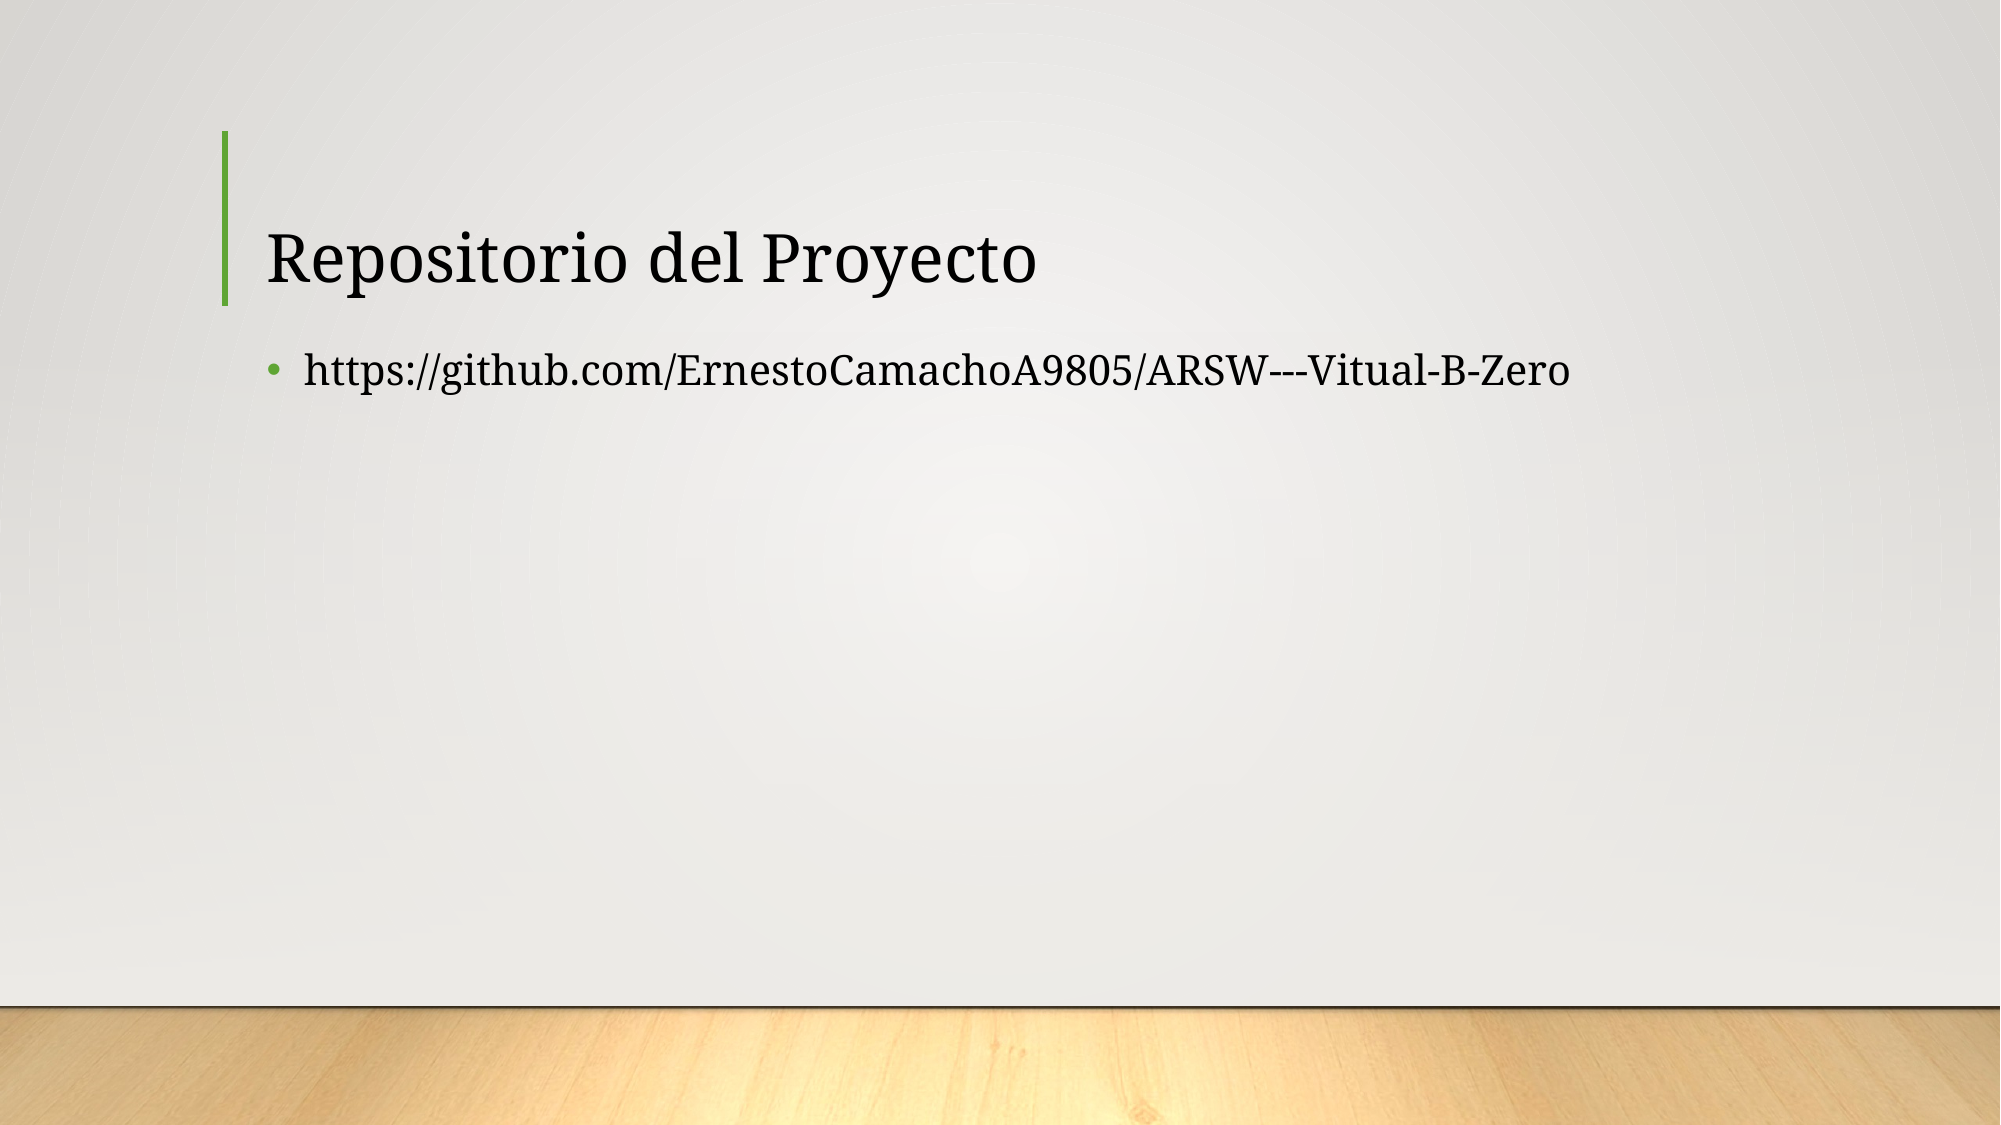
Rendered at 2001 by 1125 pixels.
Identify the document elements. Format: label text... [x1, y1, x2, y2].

picture [0, 1006, 2000, 1125]
title Repositorio del Proyecto [251, 131, 1814, 305]
list https://github.com/ErnestoCamachoA9805/ARSW---Vitual-B-Zero [251, 326, 1814, 893]
